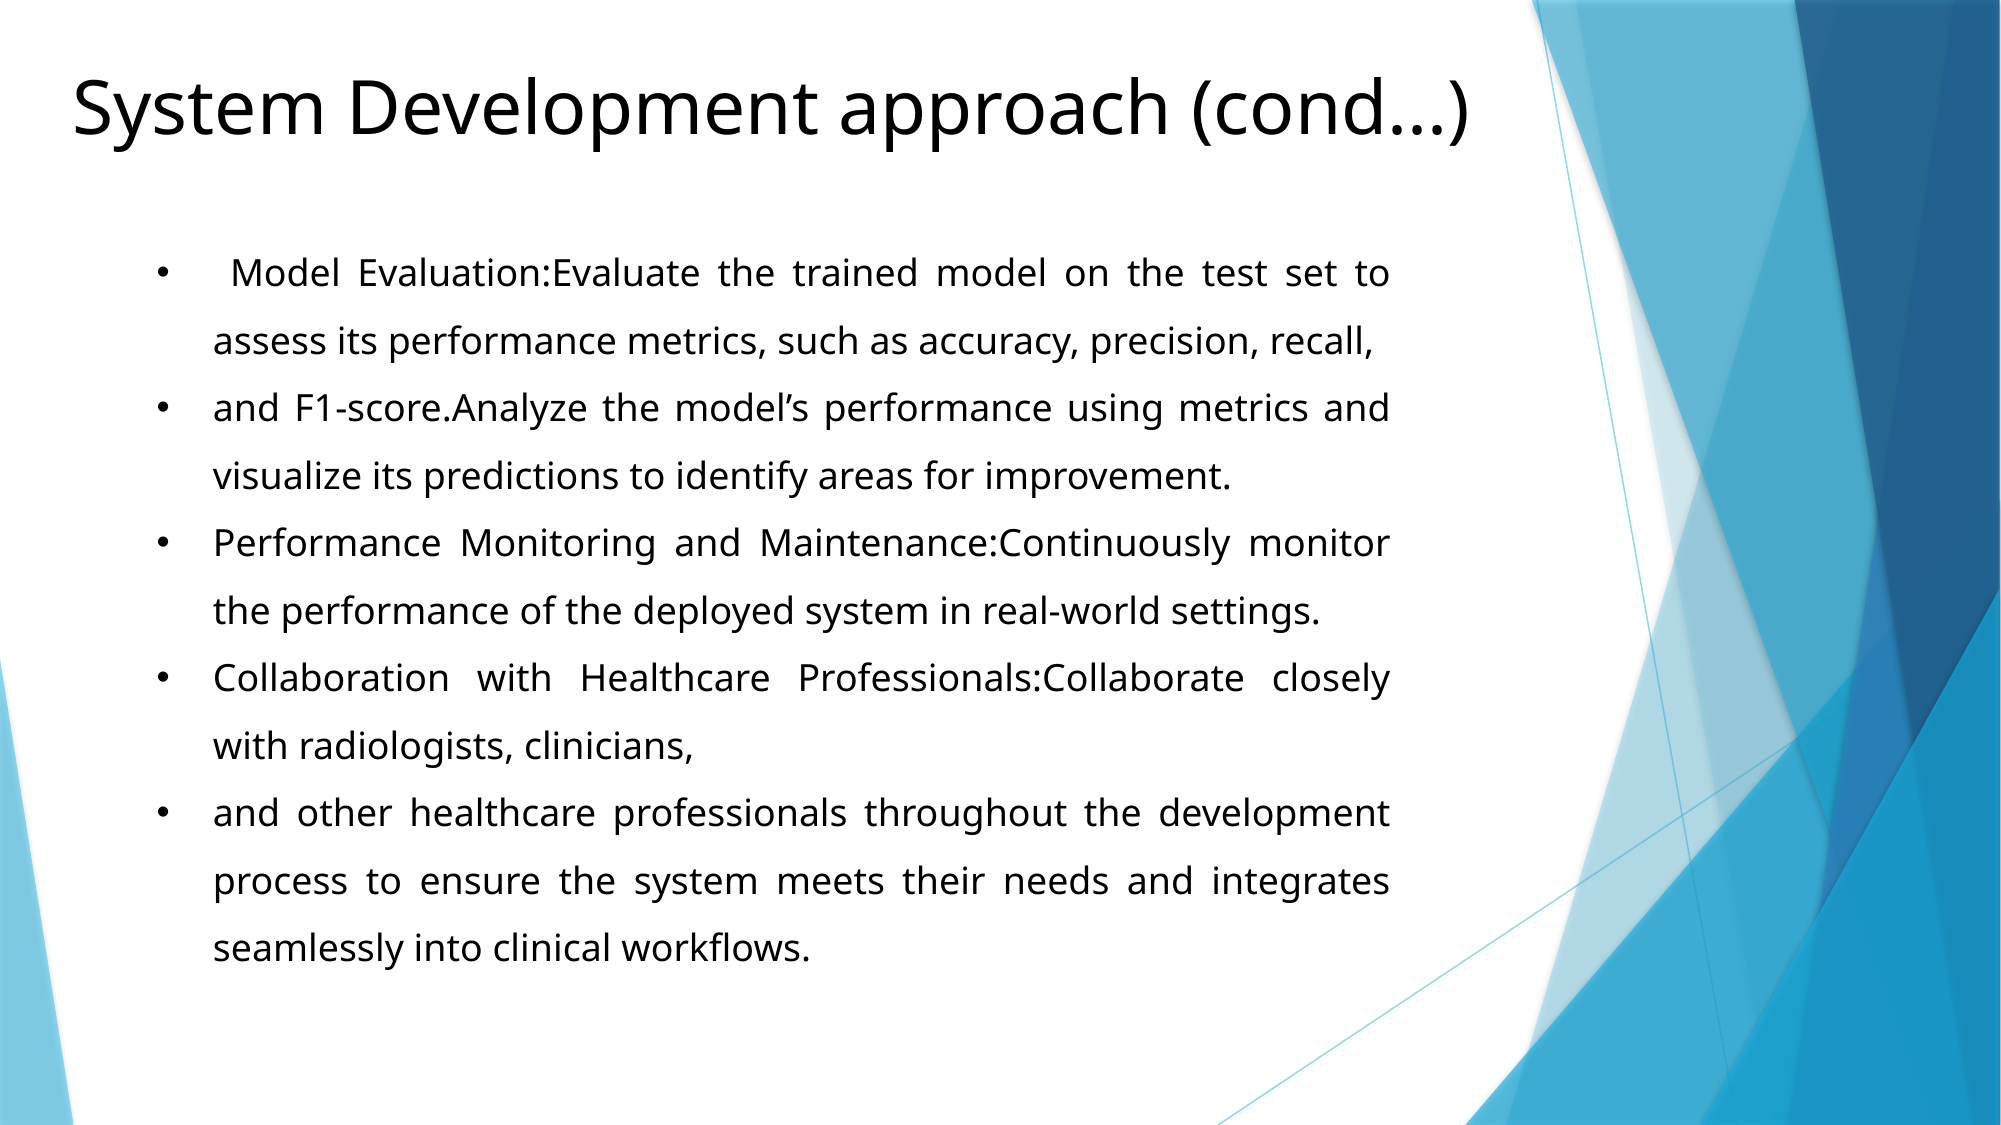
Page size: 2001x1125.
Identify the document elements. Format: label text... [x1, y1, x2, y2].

text_box Model Evaluation:Evaluate the trained model on the test set to assess its performance metrics, such as accuracy, precision, recall, and F1-score.Analyze the model’s performance using metrics and visualize its predictions to identify areas for improvement. Performance Monitoring and Maintenance:Continuously monitor the performance of the deployed system in real-world settings. Collaboration with Healthcare Professionals:Collaborate closely with radiologists, clinicians, and other healthcare professionals throughout the development process to ensure the system meets their needs and integrates seamlessly into clinical workflows. [141, 219, 1407, 977]
text_box System Development approach (cond...) [57, 52, 1487, 158]
